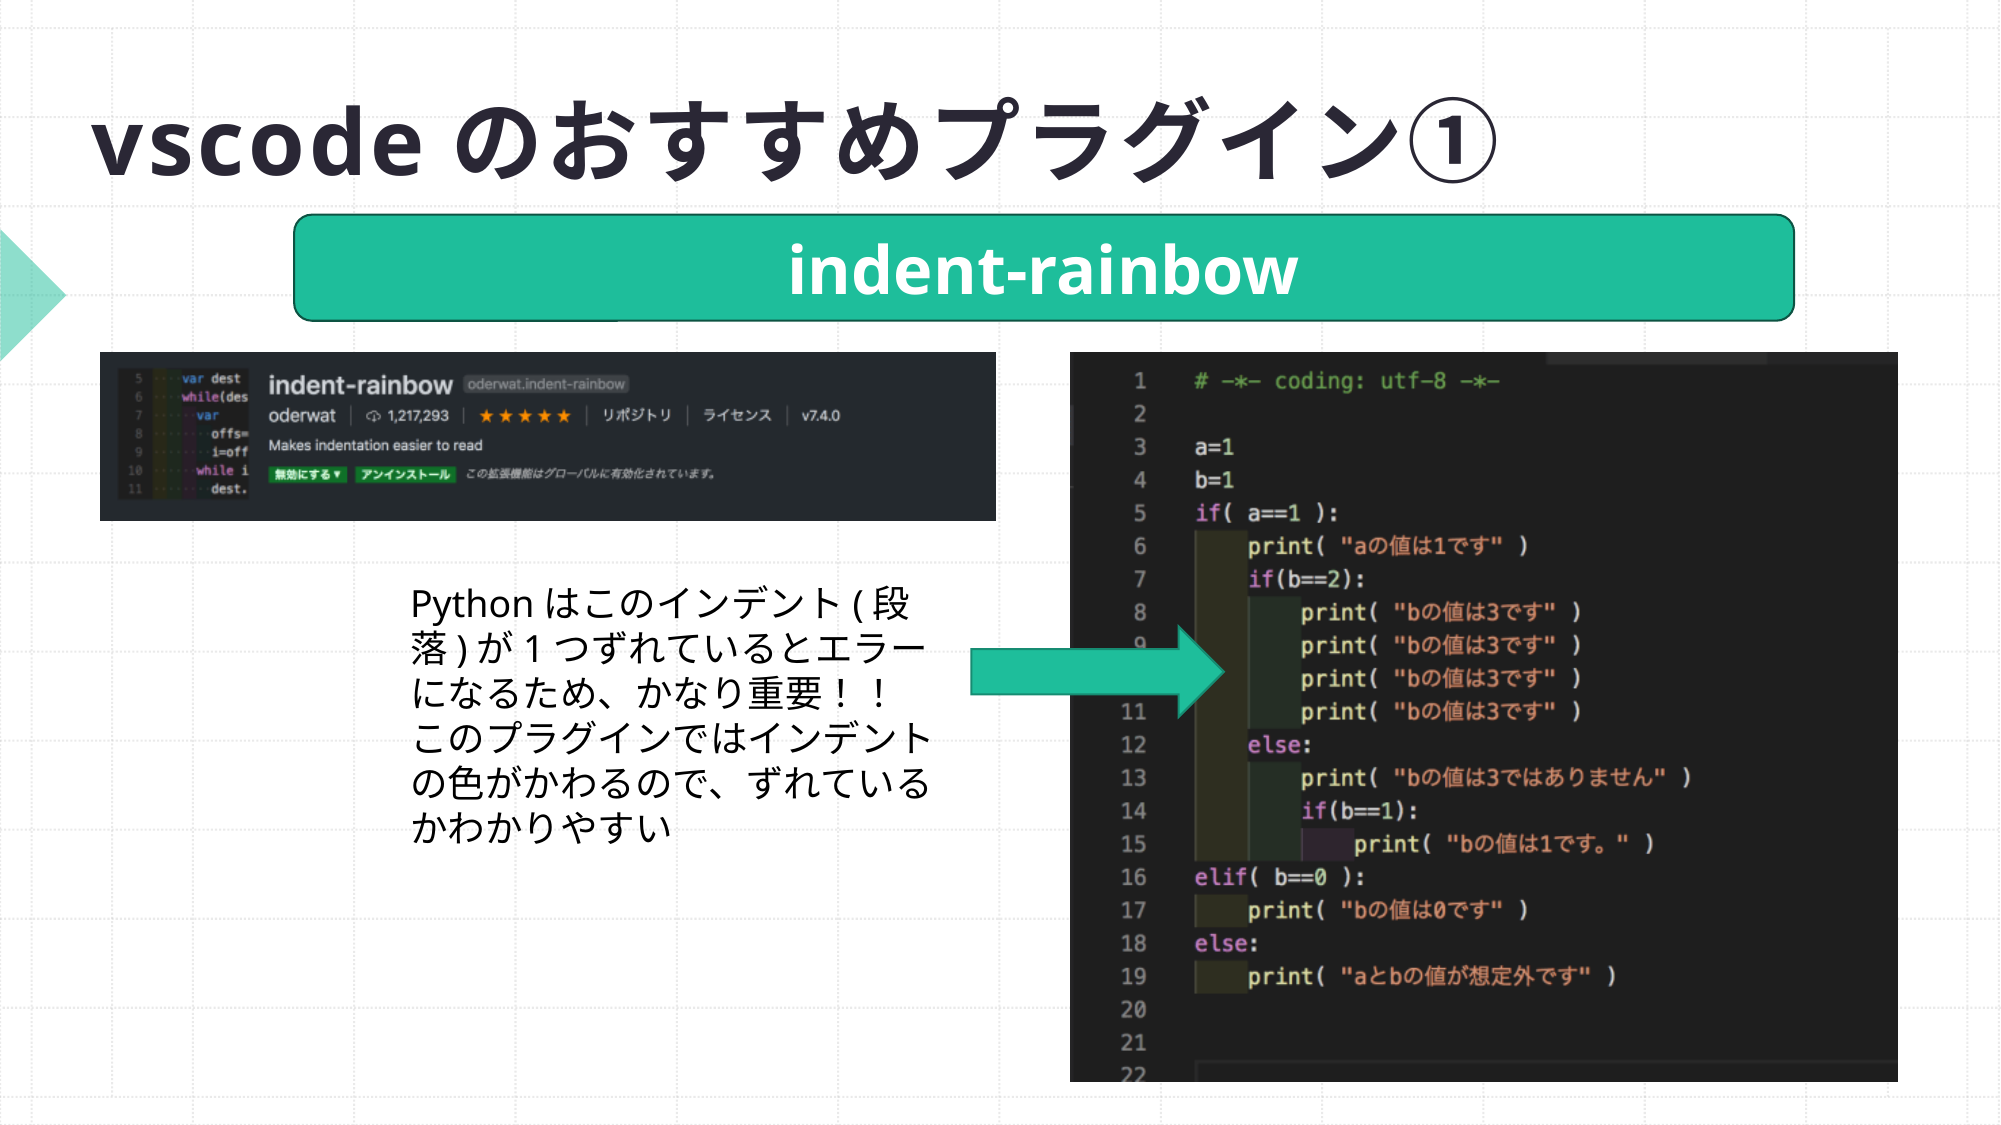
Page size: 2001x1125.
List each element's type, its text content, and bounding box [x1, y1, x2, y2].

title vscodeのおすすめプラグイン① [73, 70, 1768, 210]
text_box [972, 648, 1070, 696]
picture [100, 352, 996, 521]
picture [1070, 352, 1898, 1082]
text_box Pythonはこのインデント(段落)が1つずれているとエラーになるため、かなり重要！！ このプラグインではインデントの色がかわるので、ずれているかわかりやすい [395, 573, 972, 858]
text_box indent-rainbow [293, 213, 1796, 322]
